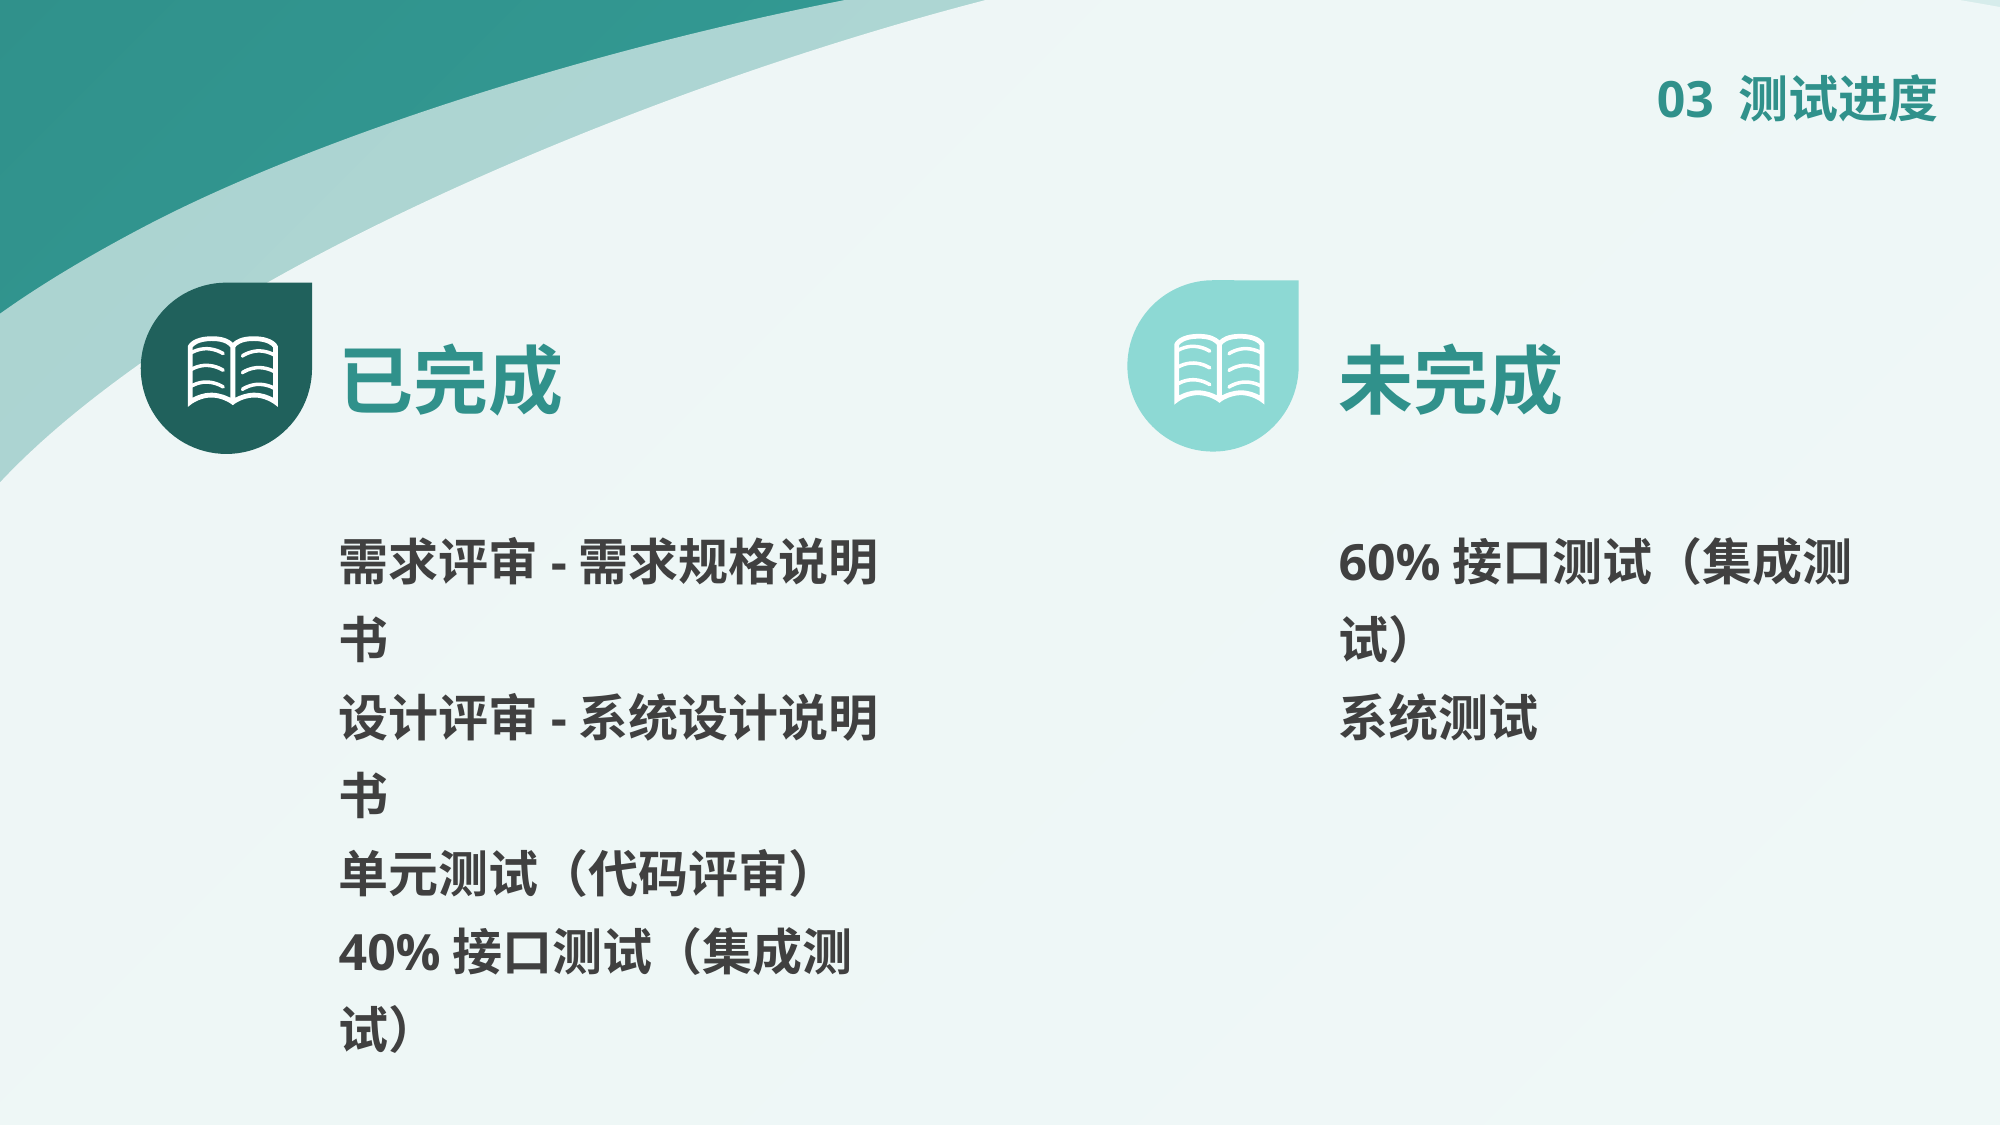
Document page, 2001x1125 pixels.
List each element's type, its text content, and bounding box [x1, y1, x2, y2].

text_box [1126, 279, 1300, 453]
text_box 需求评审-需求规格说明书 设计评审-系统设计说明书 单元测试（代码评审） 40%接口测试（集成测试） [323, 505, 940, 1066]
list 03 测试进度 [1083, 41, 1955, 162]
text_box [1174, 333, 1265, 405]
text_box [187, 336, 278, 407]
text_box 已完成 [324, 299, 579, 432]
text_box [139, 281, 314, 455]
text_box 60%接口测试（集成测试） 系统测试 [1323, 505, 1940, 754]
text_box 未完成 [1323, 298, 1579, 431]
